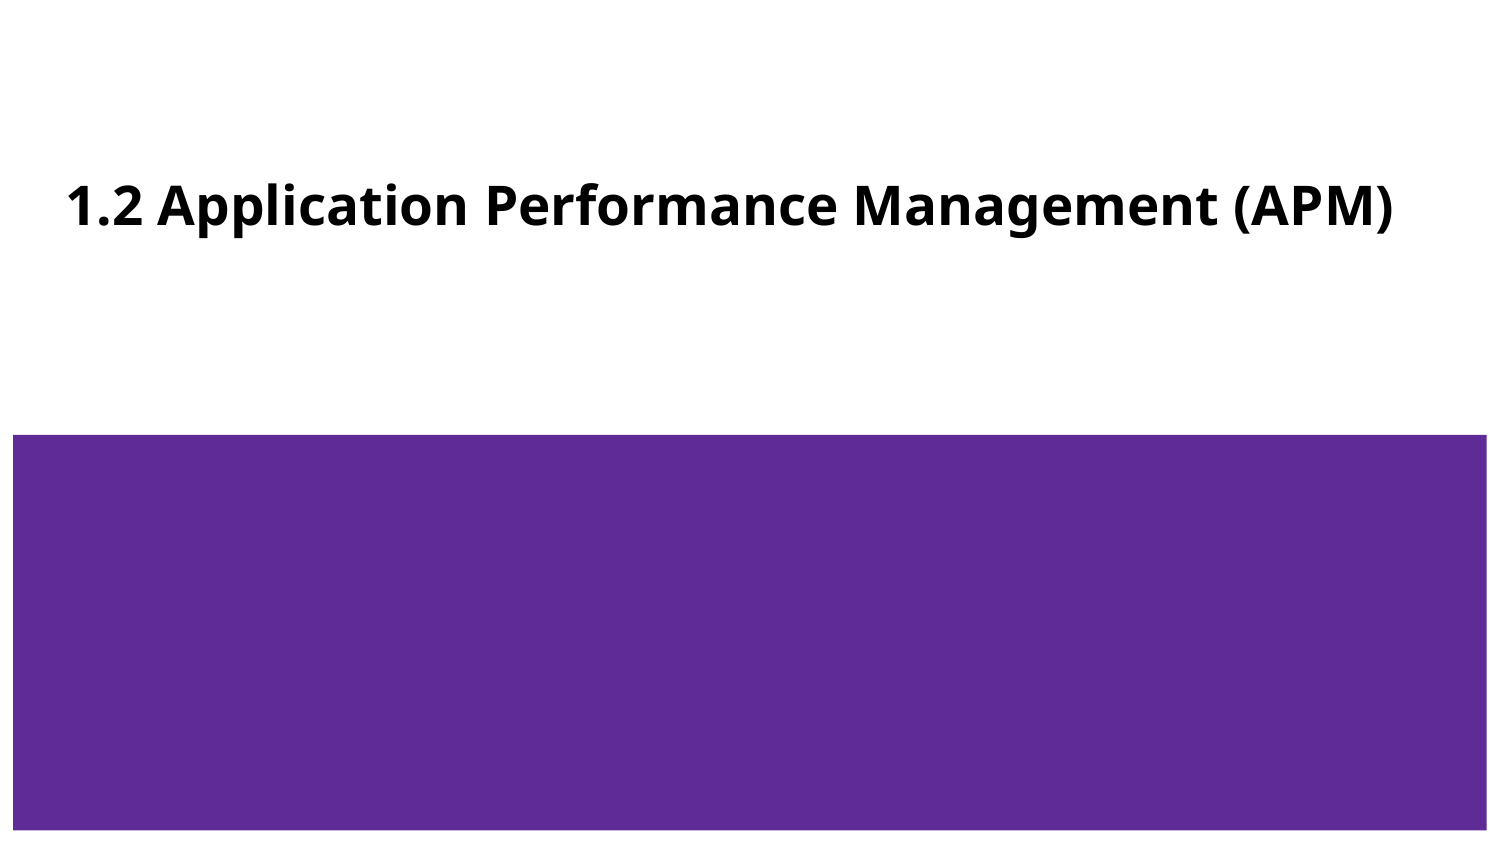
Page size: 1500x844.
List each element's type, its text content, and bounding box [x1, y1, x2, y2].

title 1.2 Application Performance Management (APM) [50, 151, 1492, 257]
